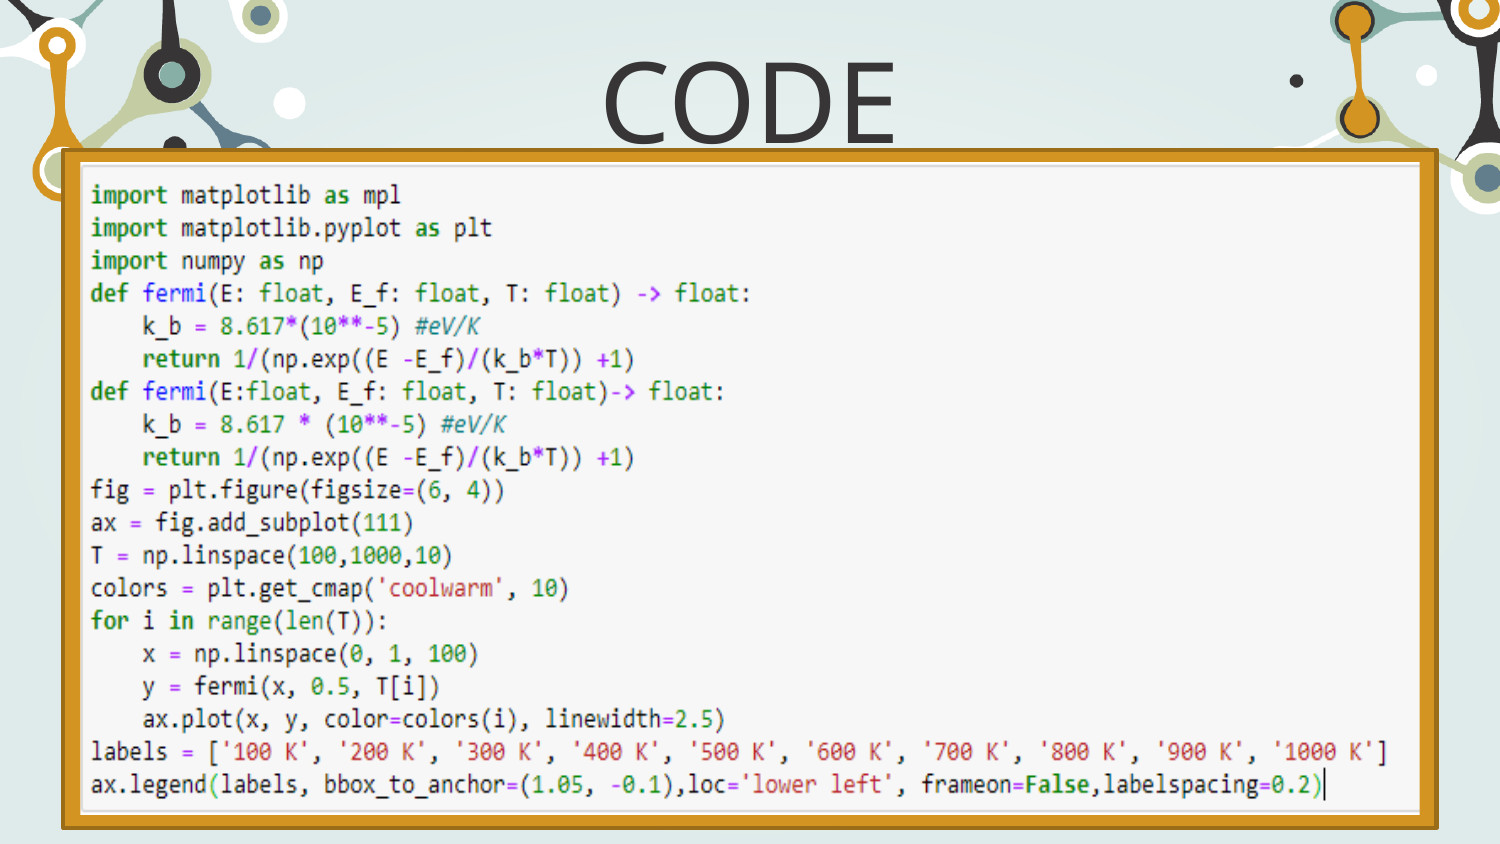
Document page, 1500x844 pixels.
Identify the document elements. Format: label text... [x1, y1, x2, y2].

picture [0, 0, 1500, 844]
title CODE [397, 15, 1103, 137]
text_box [61, 148, 1439, 830]
